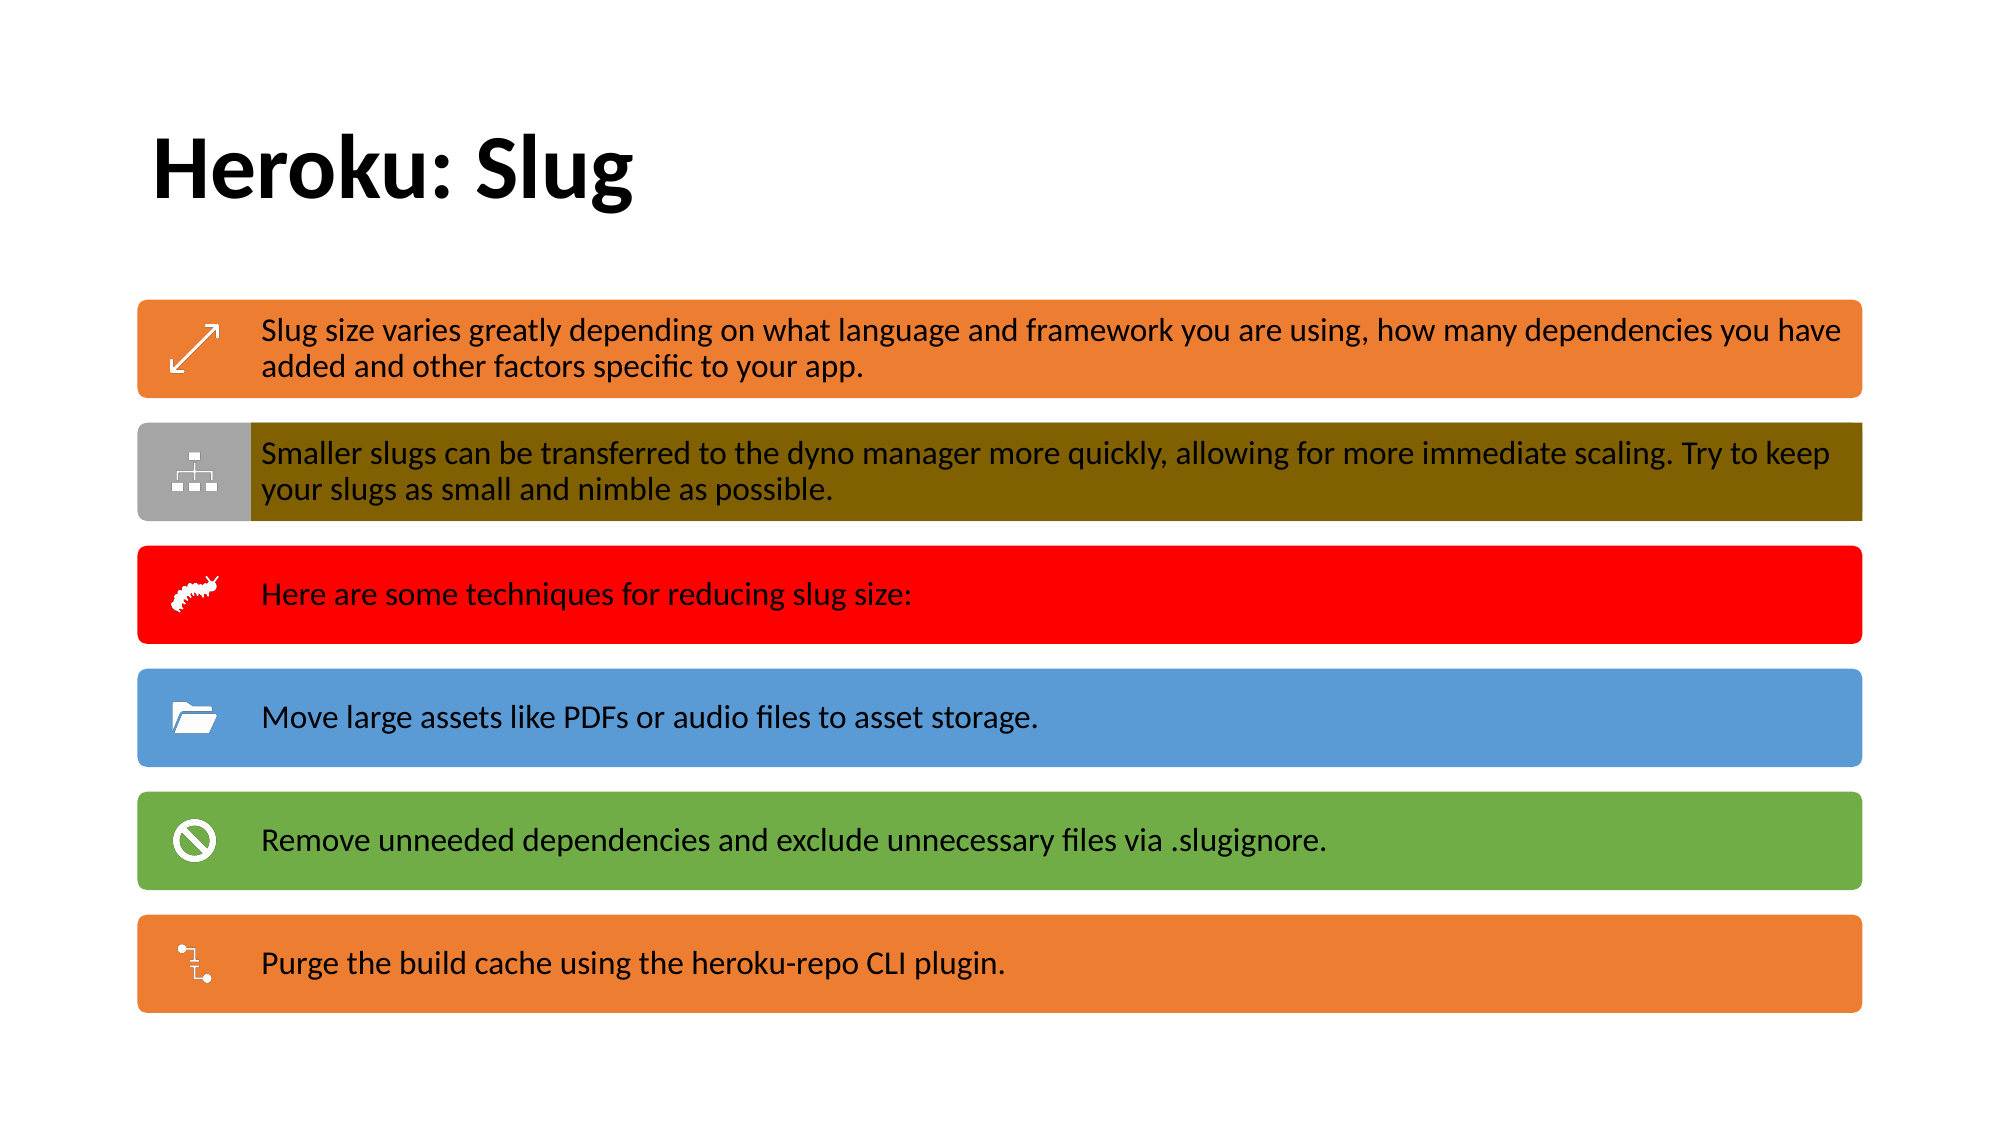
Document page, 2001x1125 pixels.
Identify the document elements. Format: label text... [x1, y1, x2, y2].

title Heroku: Slug [137, 59, 1863, 278]
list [137, 299, 1863, 1014]
